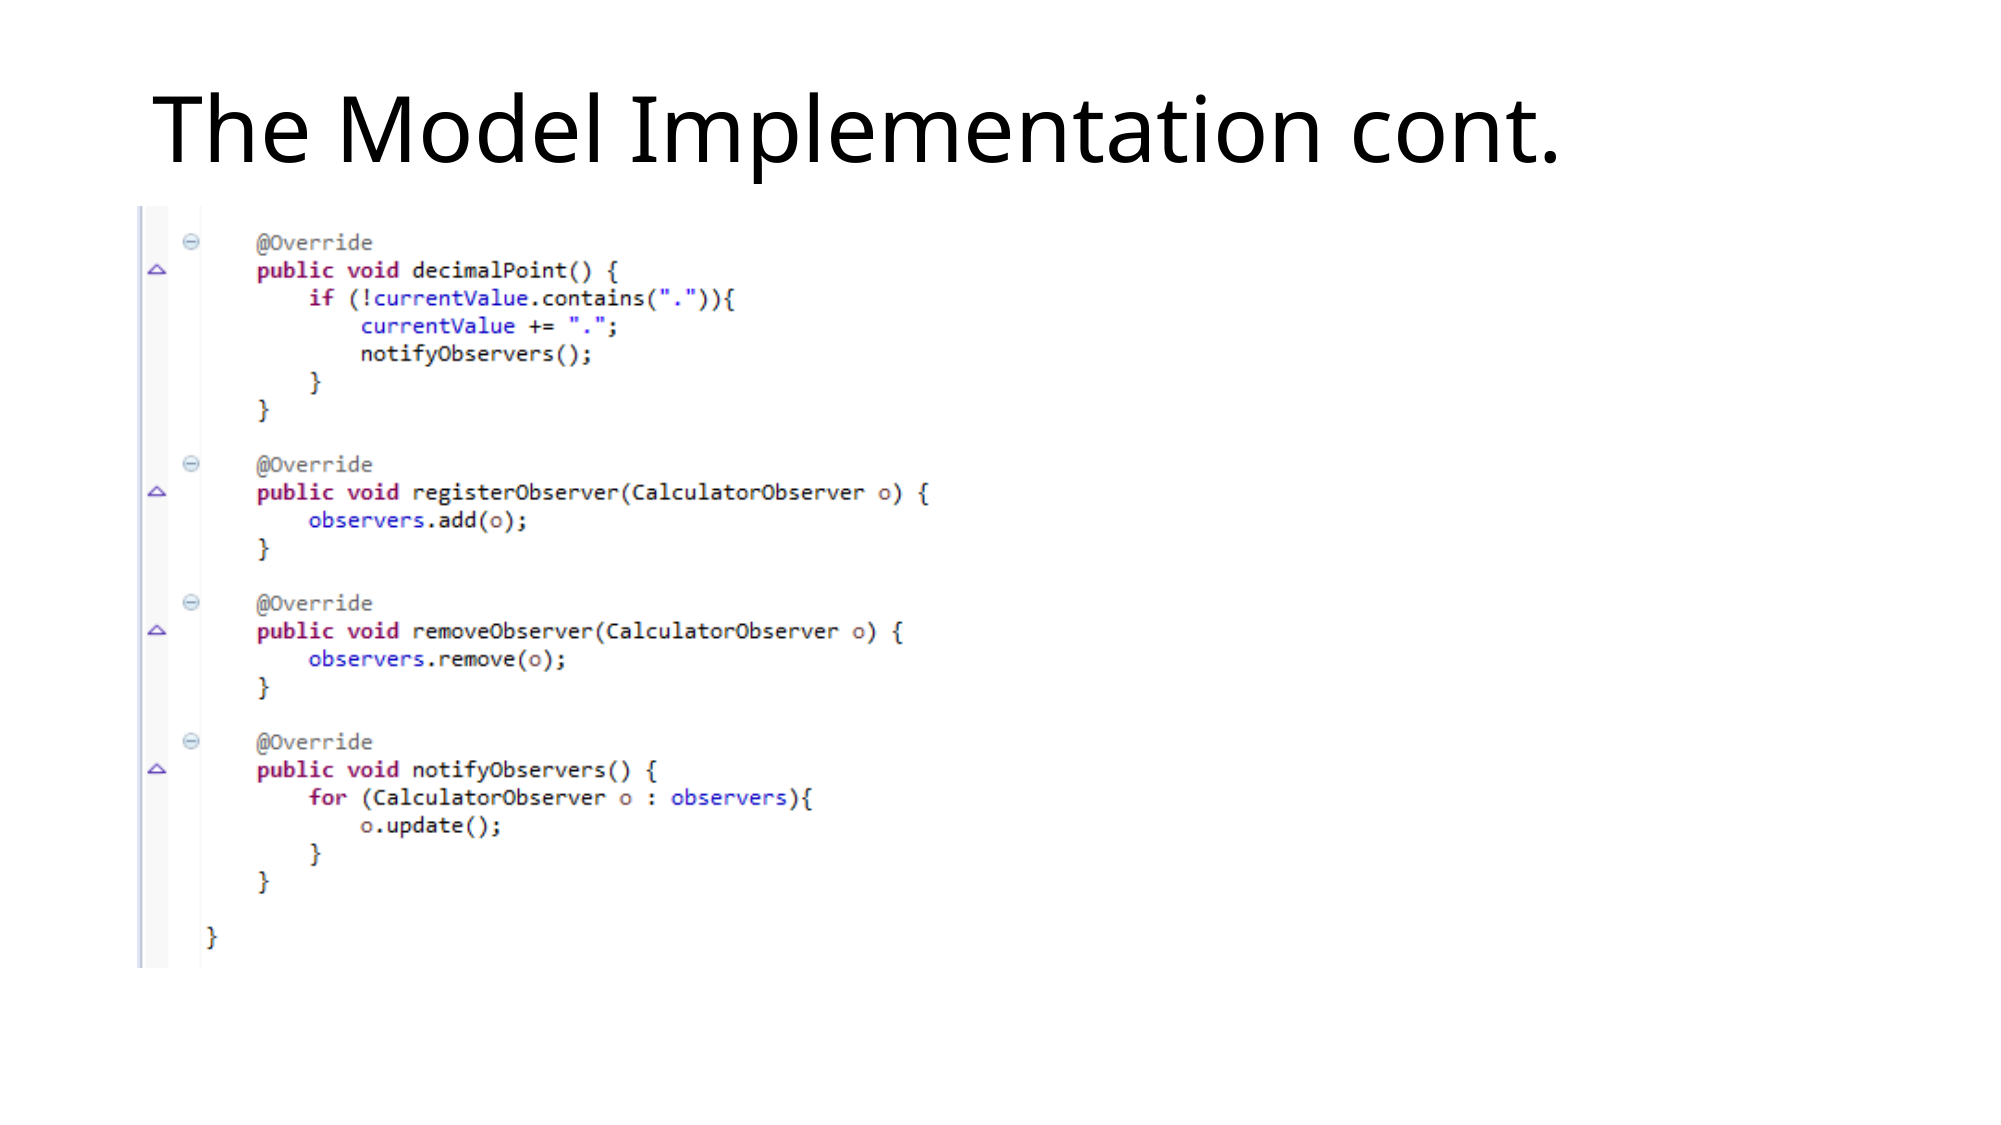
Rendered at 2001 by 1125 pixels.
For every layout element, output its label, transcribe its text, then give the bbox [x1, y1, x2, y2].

title The Model Implementation cont. [137, 59, 1863, 207]
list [137, 206, 1084, 968]
